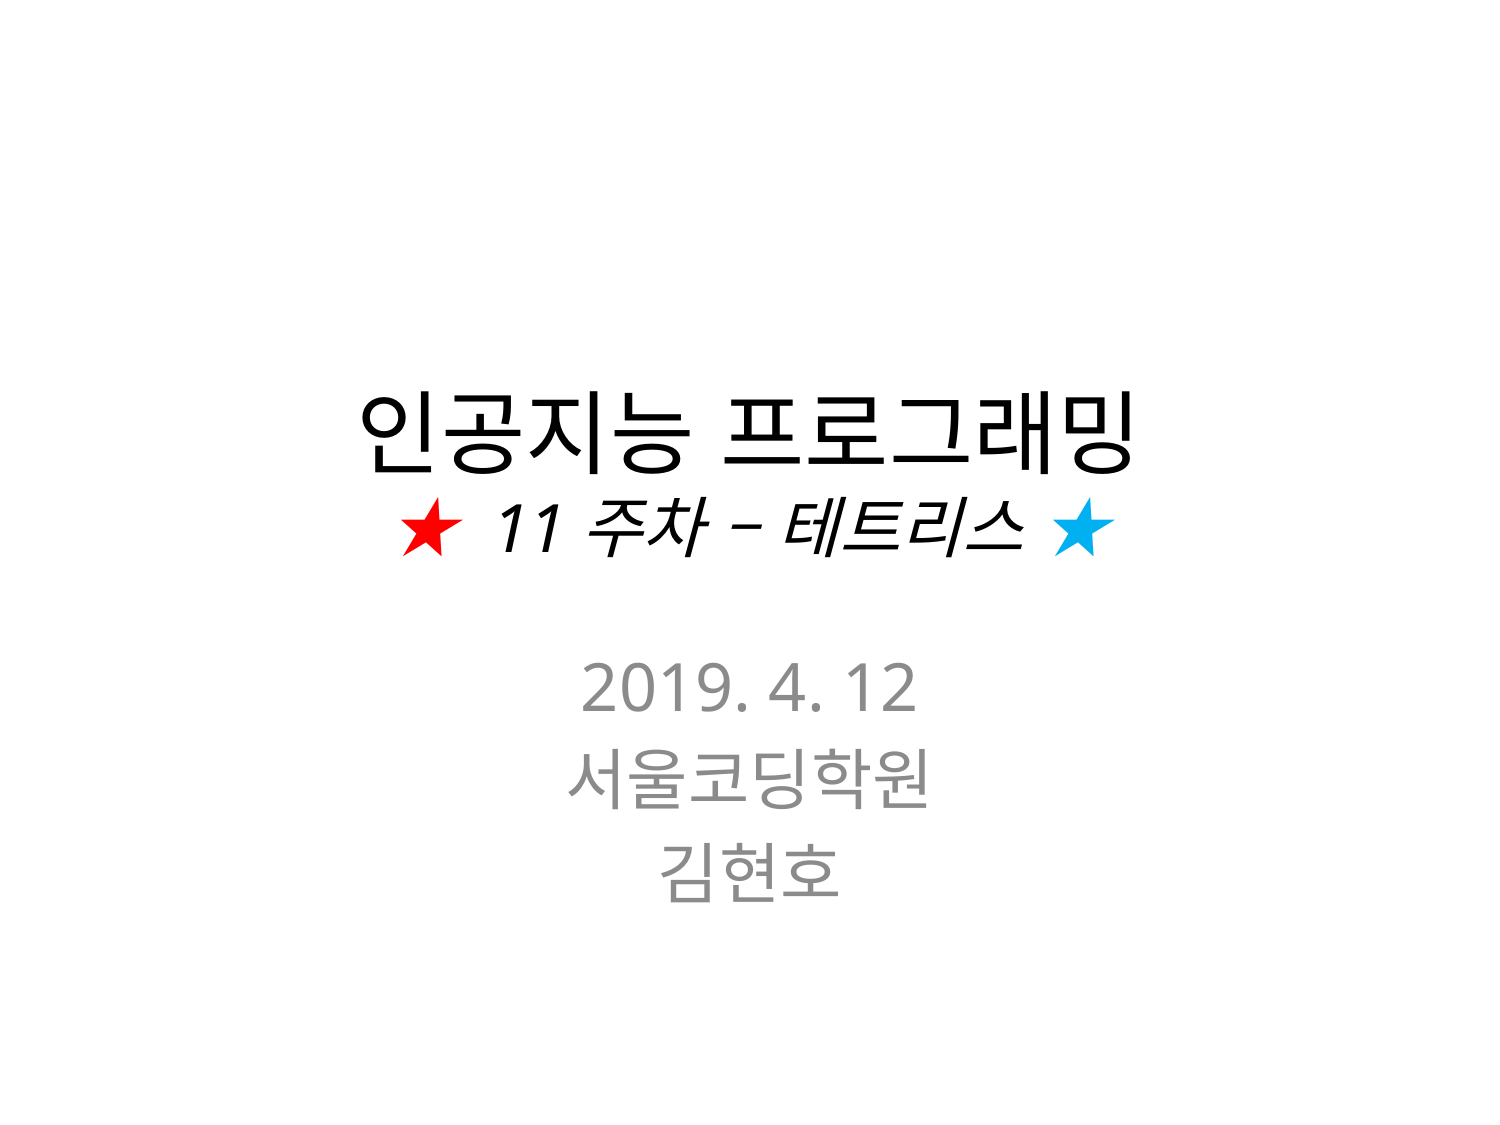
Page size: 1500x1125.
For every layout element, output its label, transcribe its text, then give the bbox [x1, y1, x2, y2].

title 인공지능 프로그래밍 ★ 11주차 – 테트리스 ★ [112, 349, 1388, 591]
subtitle 2019. 4. 12 서울코딩학원 김현호 [225, 637, 1275, 925]
